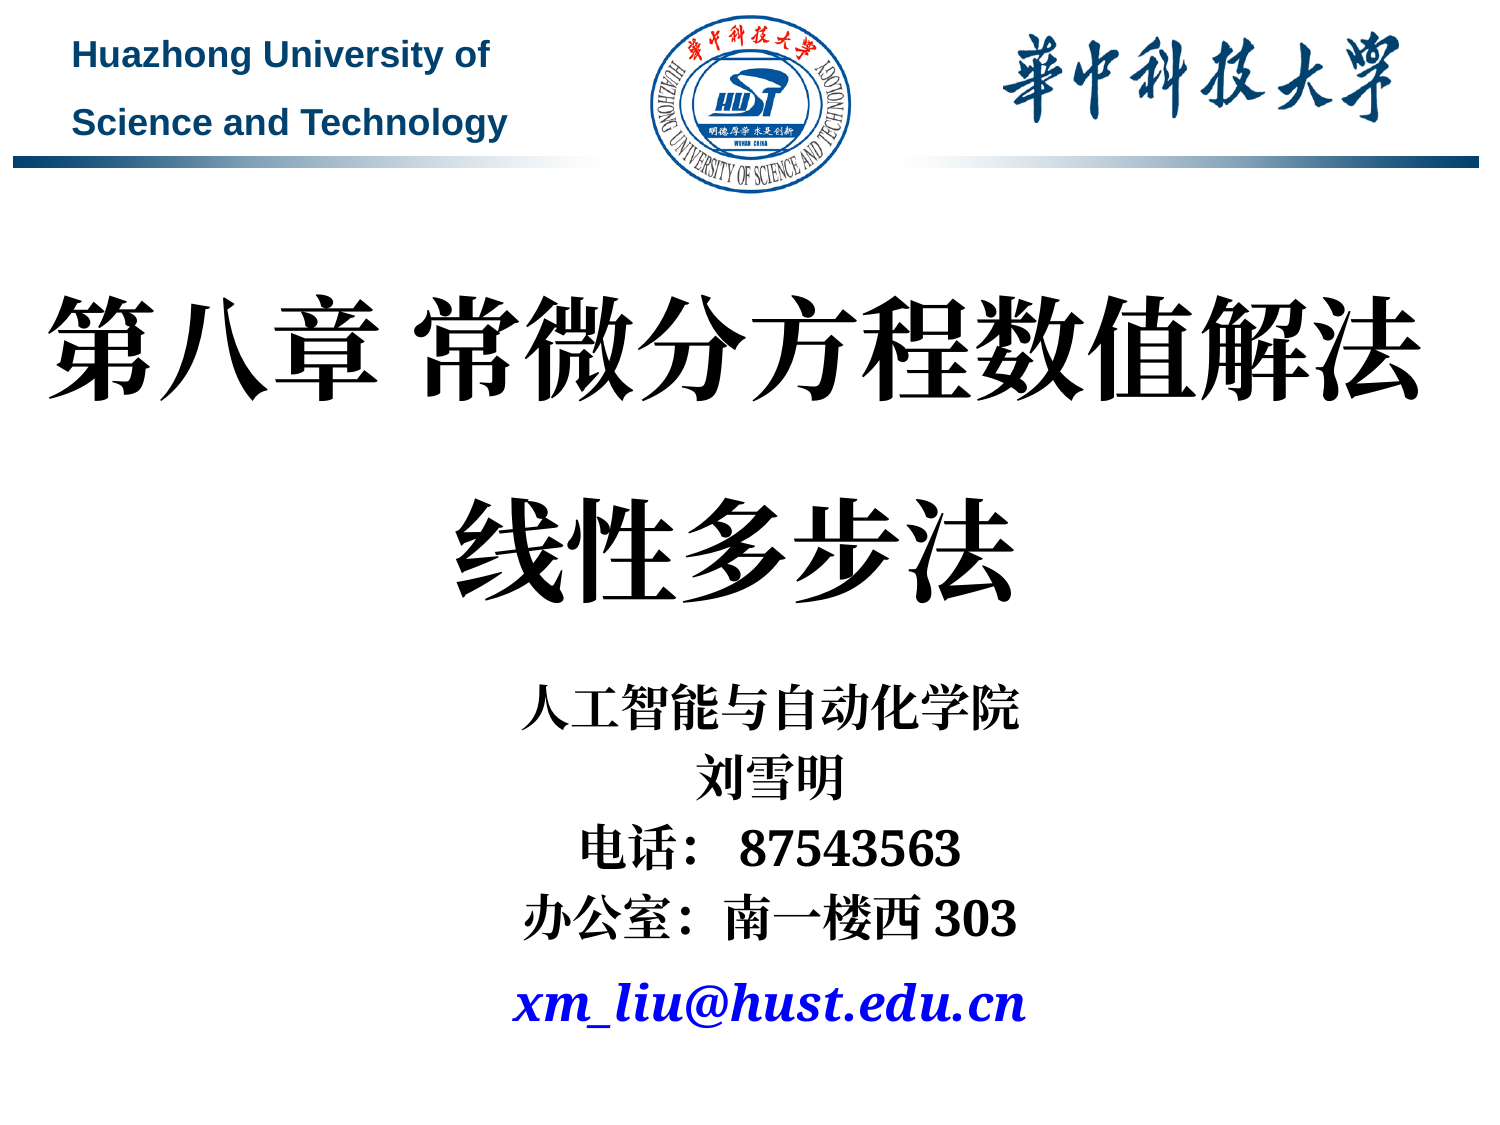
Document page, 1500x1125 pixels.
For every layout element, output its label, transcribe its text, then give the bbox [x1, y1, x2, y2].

subtitle 人工智能与自动化学院 刘雪明 电话：87543563 办公室：南一楼西303 xm_liu@hust.edu.cn [238, 598, 1302, 1075]
title 第八章 常微分方程数值解法 线性多步法 [0, 220, 1472, 641]
picture [0, 0, 1496, 213]
